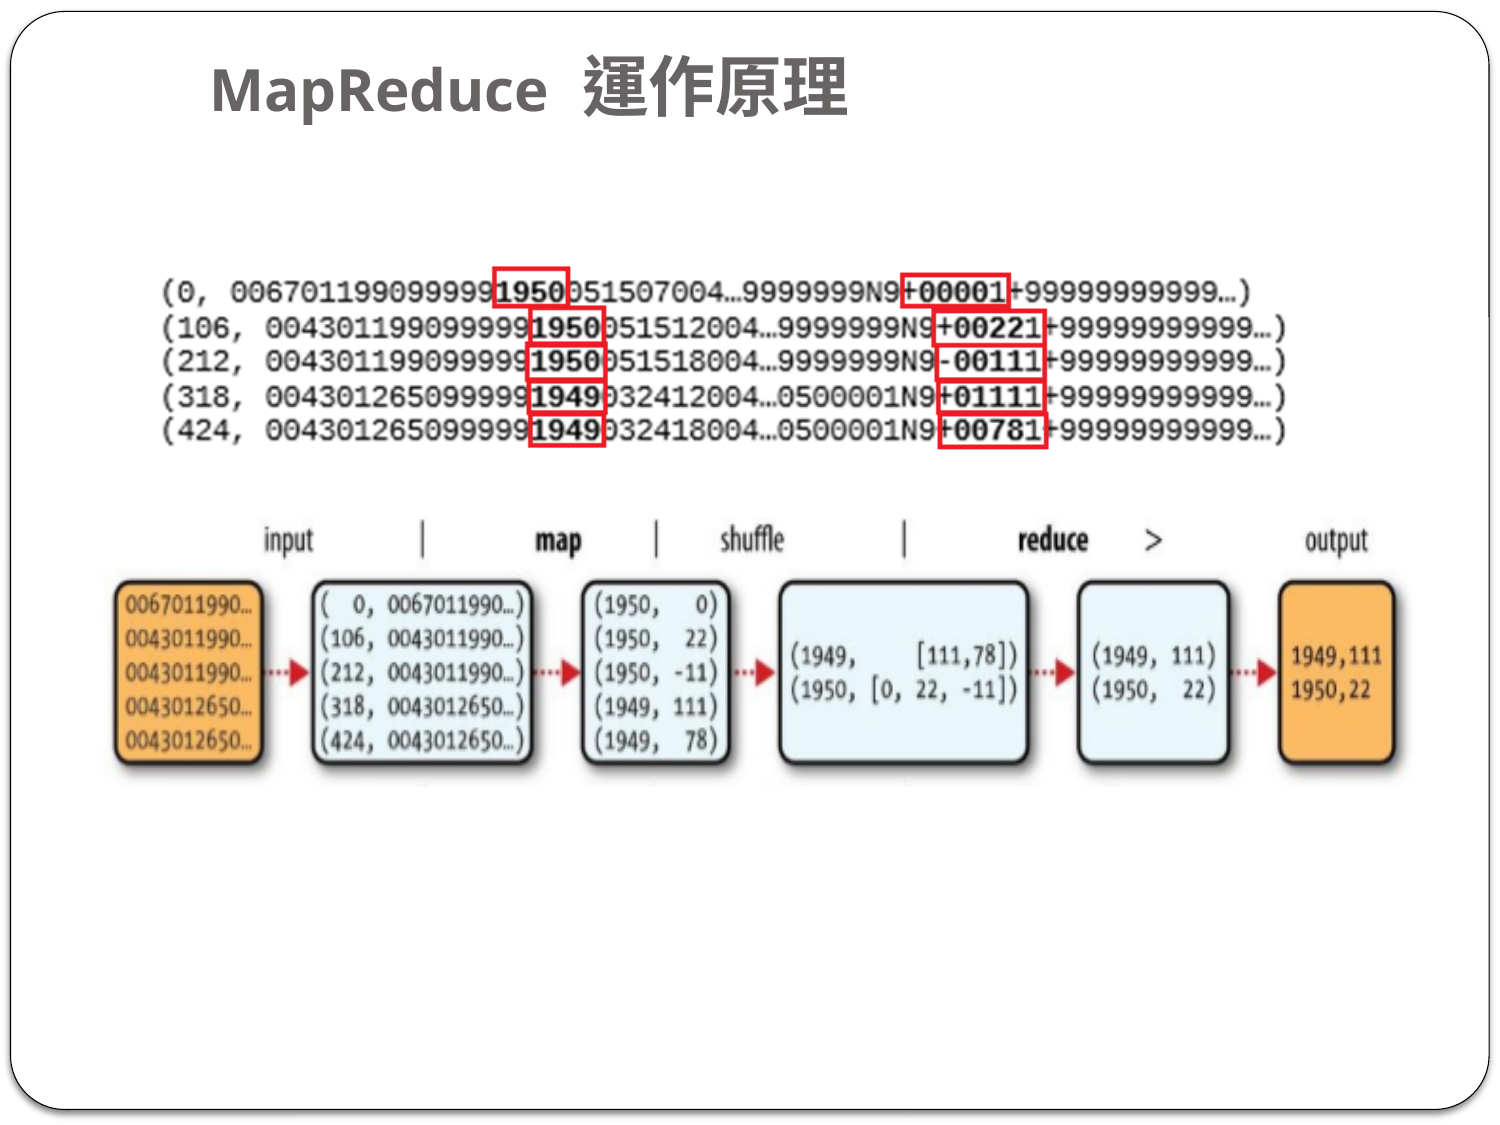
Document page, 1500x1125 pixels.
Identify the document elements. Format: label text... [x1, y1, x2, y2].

title MapReduce 運作原理 [209, 22, 1424, 161]
picture [136, 248, 1328, 474]
picture [100, 504, 1424, 788]
